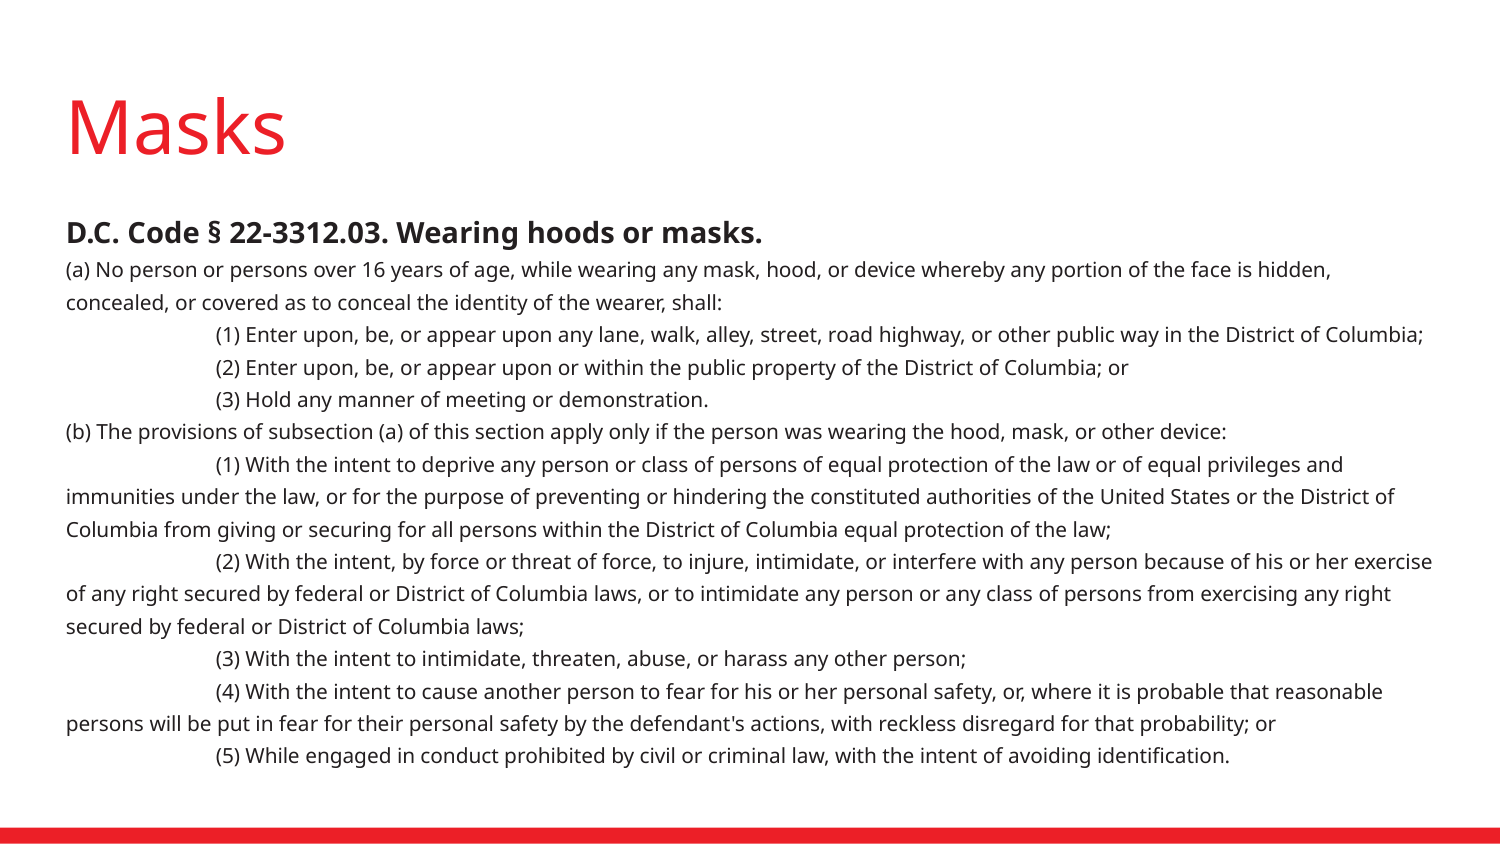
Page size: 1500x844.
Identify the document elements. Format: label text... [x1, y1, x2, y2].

text_box D.C. Code § 22-3312.03. Wearing hoods or masks. (a) No person or persons over 16 years of age, while wearing any mask, hood, or device whereby any portion of the face is hidden, concealed, or covered as to conceal the identity of the wearer, shall: (1) Enter upon, be, or appear upon any lane, walk, alley, street, road highway, or other public way in the District of Columbia; (2) Enter upon, be, or appear upon or within the public property of the District of Columbia; or (3) Hold any manner of meeting or demonstration. (b) The provisions of subsection (a) of this section apply only if the person was wearing the hood, mask, or other device: (1) With the intent to deprive any person or class of persons of equal protection of the law or of equal privileges and immunities under the law, or for the purpose of preventing or hindering the constituted authorities of the United States or the District of Columbia from giving or securing for all persons within the District of Columbia equal protection of the law; (2) With the intent, by force or threat of force, to injure, intimidate, or interfere with any person because of his or her exercise of any right secured by federal or District of Columbia laws, or to intimidate any person or any class of persons from exercising any right secured by federal or District of Columbia laws; (3) With the intent to intimidate, threaten, abuse, or harass any other person; (4) With the intent to cause another person to fear for his or her personal safety, or, where it is probable that reasonable persons will be put in fear for their personal safety by the defendant's actions, with reckless disregard for that probability; or (5) While engaged in conduct prohibited by civil or criminal law, with the intent of avoiding identification. [51, 189, 1449, 750]
text_box Masks [51, 64, 1449, 167]
